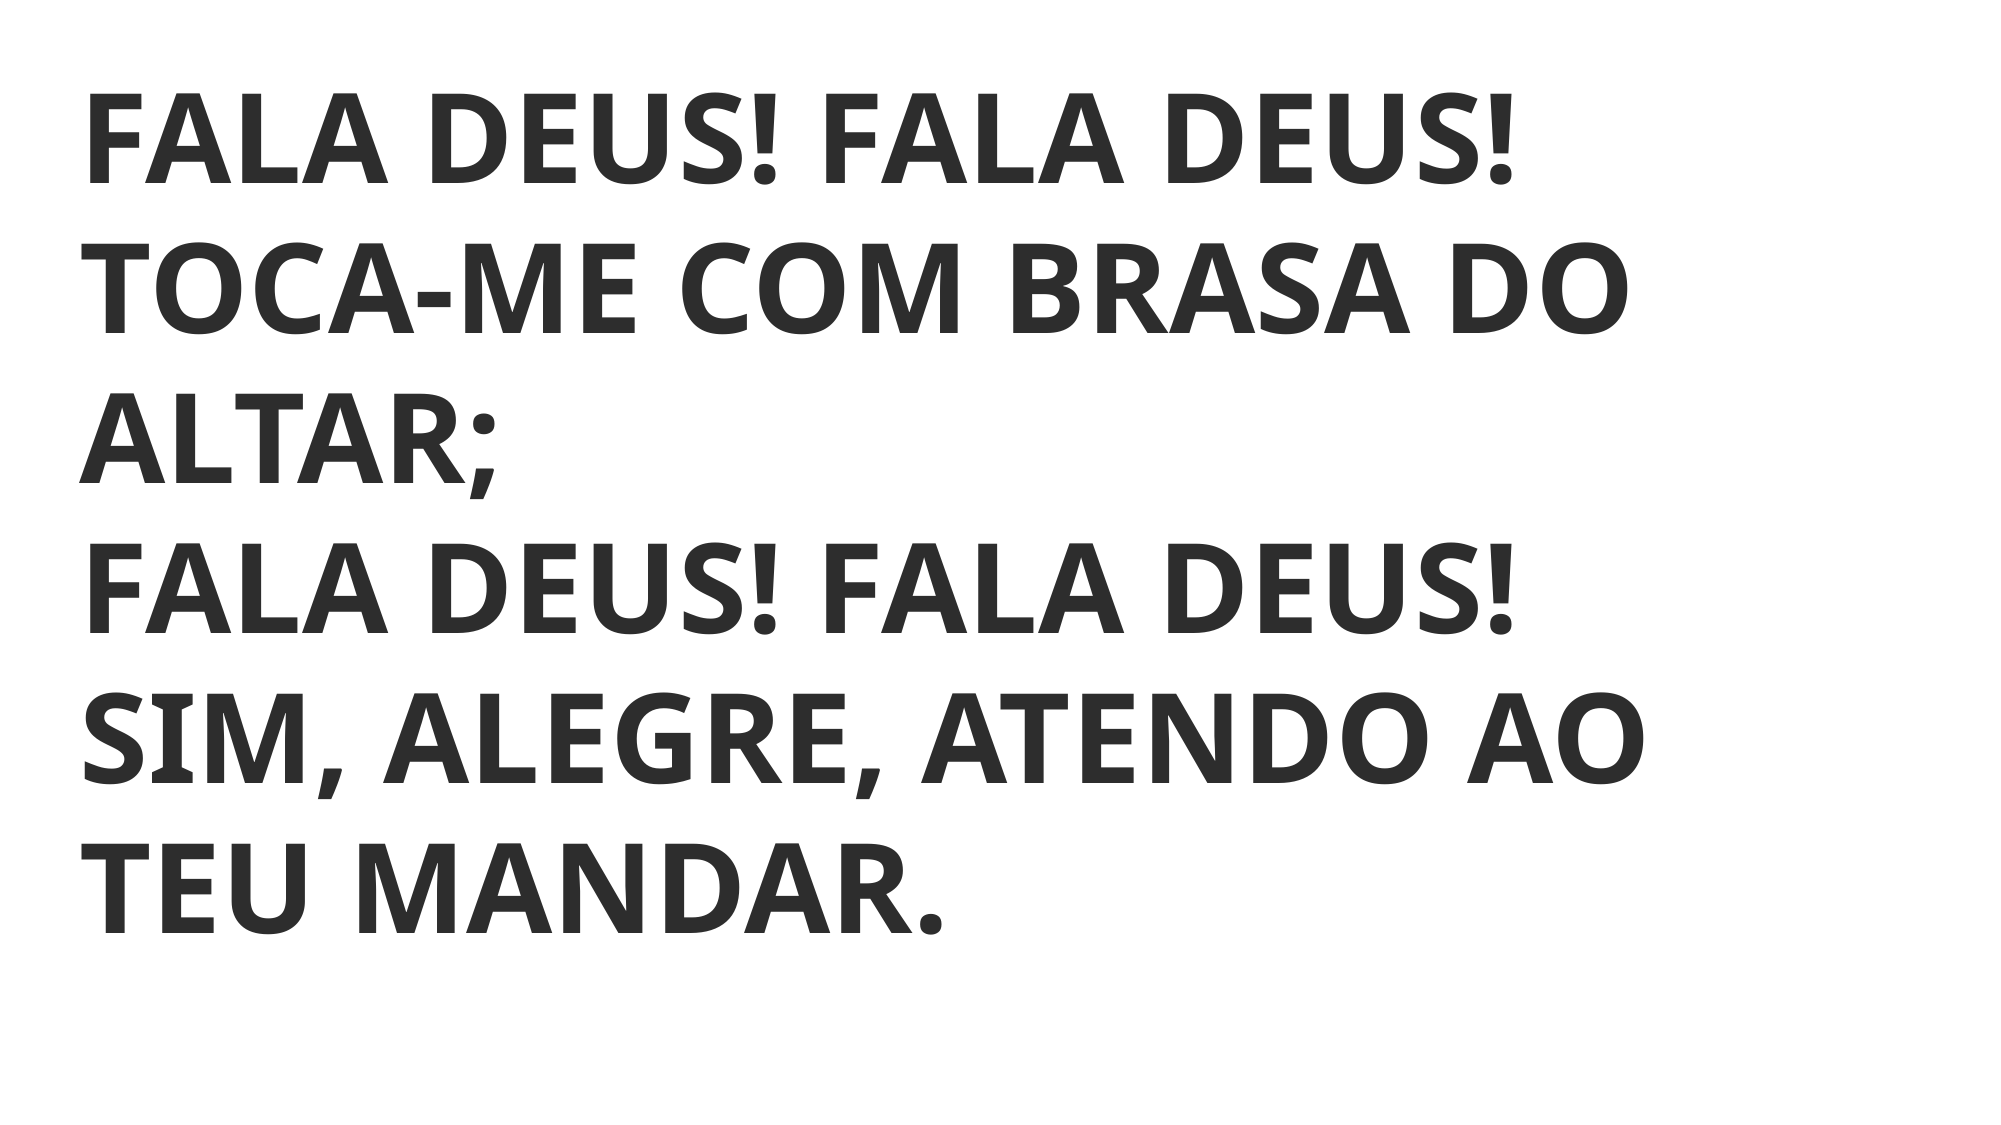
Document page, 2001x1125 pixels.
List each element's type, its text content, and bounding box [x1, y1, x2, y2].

text_box FALA DEUS! FALA DEUS! TOCA-ME COM BRASA DO ALTAR; FALA DEUS! FALA DEUS! SIM, ALEGRE, ATENDO AO TEU MANDAR. [64, 51, 1905, 967]
